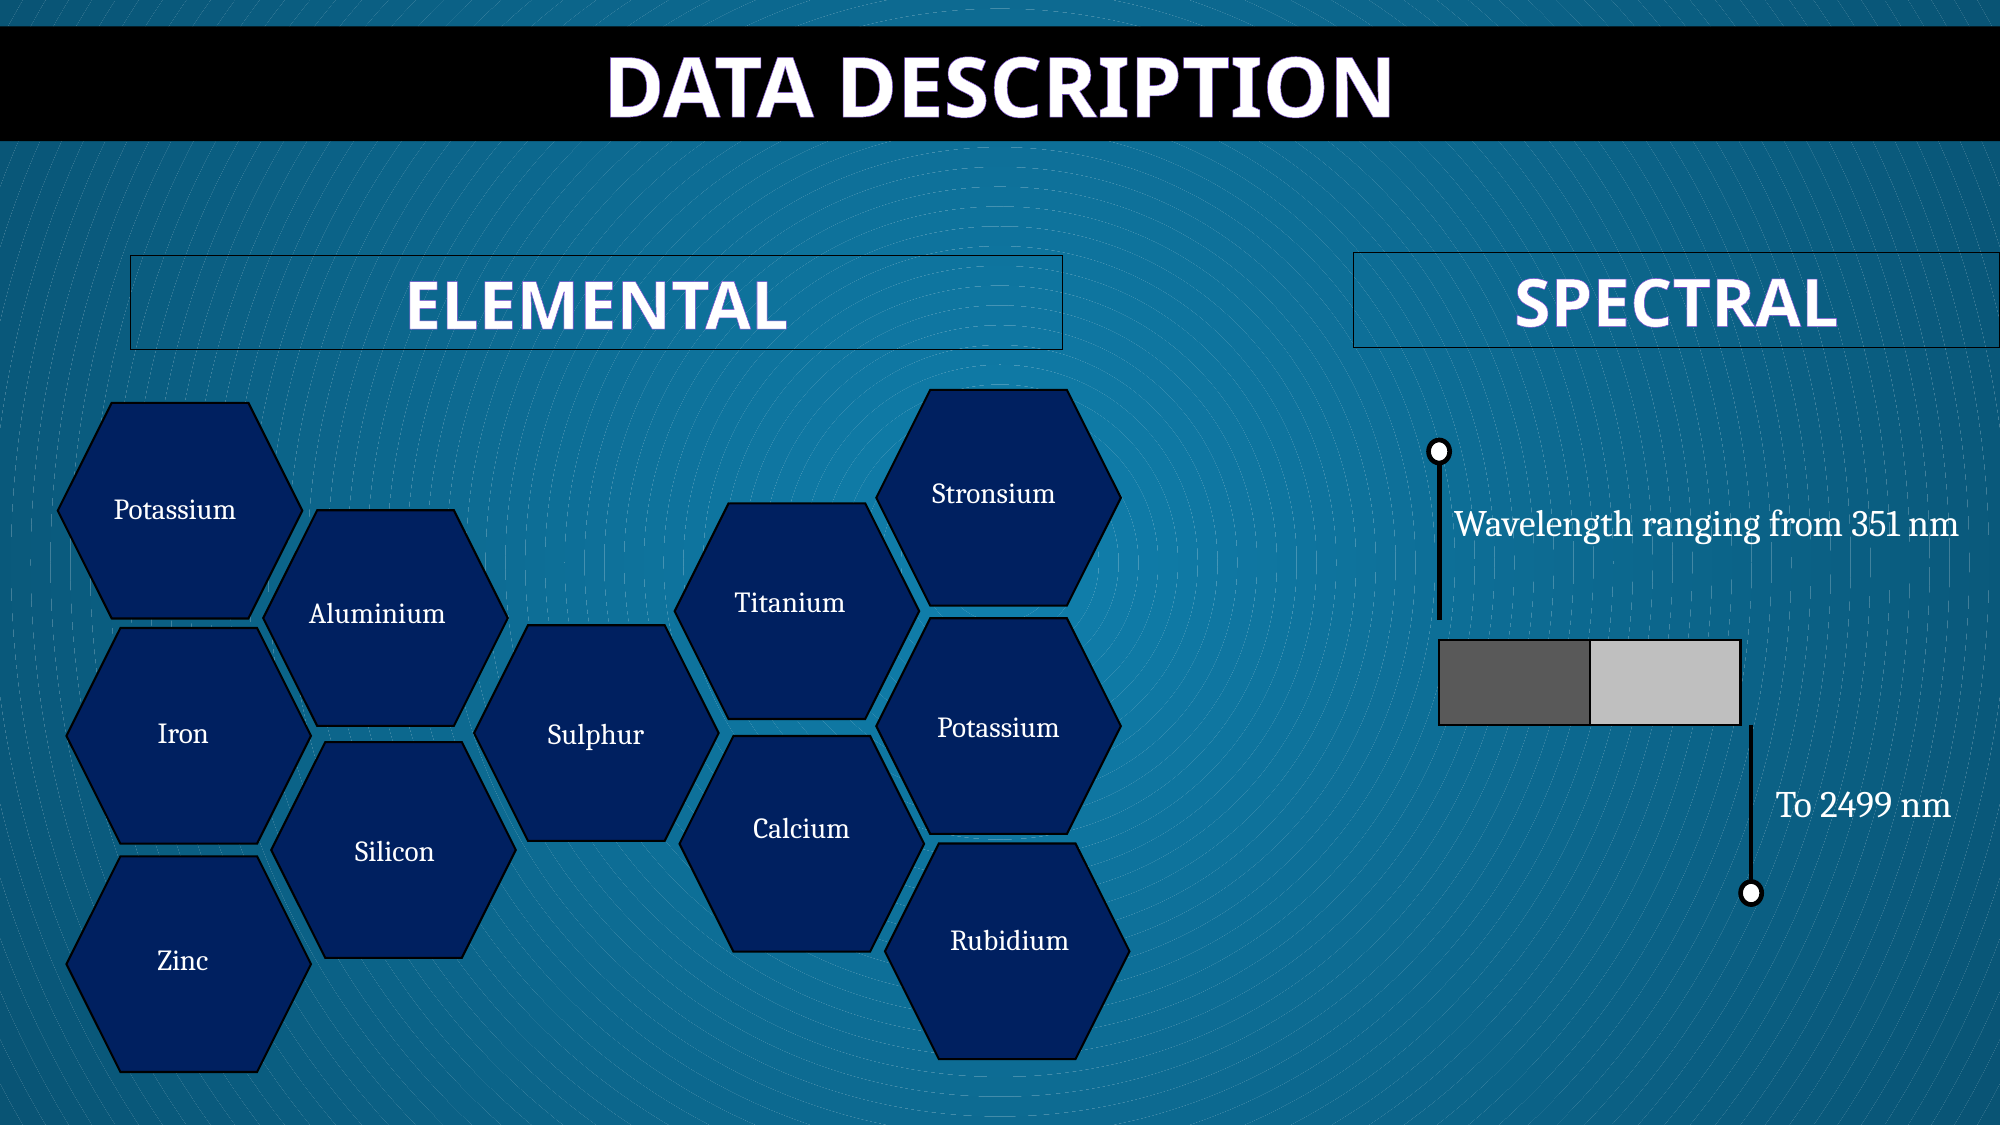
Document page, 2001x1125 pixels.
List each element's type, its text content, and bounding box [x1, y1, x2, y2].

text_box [1428, 439, 1450, 620]
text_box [57, 402, 516, 1072]
text_box [1438, 639, 1589, 726]
text_box SPECTRAL [1353, 252, 2000, 348]
text_box ELEMENTAL [130, 255, 1063, 350]
text_box [1589, 639, 1742, 726]
text_box Wavelength ranging from 351 nm [1450, 491, 2000, 552]
text_box DATA DESCRIPTION [0, 26, 2000, 142]
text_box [474, 389, 1130, 1060]
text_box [1740, 724, 1762, 905]
text_box To 2499 nm [1762, 772, 2000, 833]
